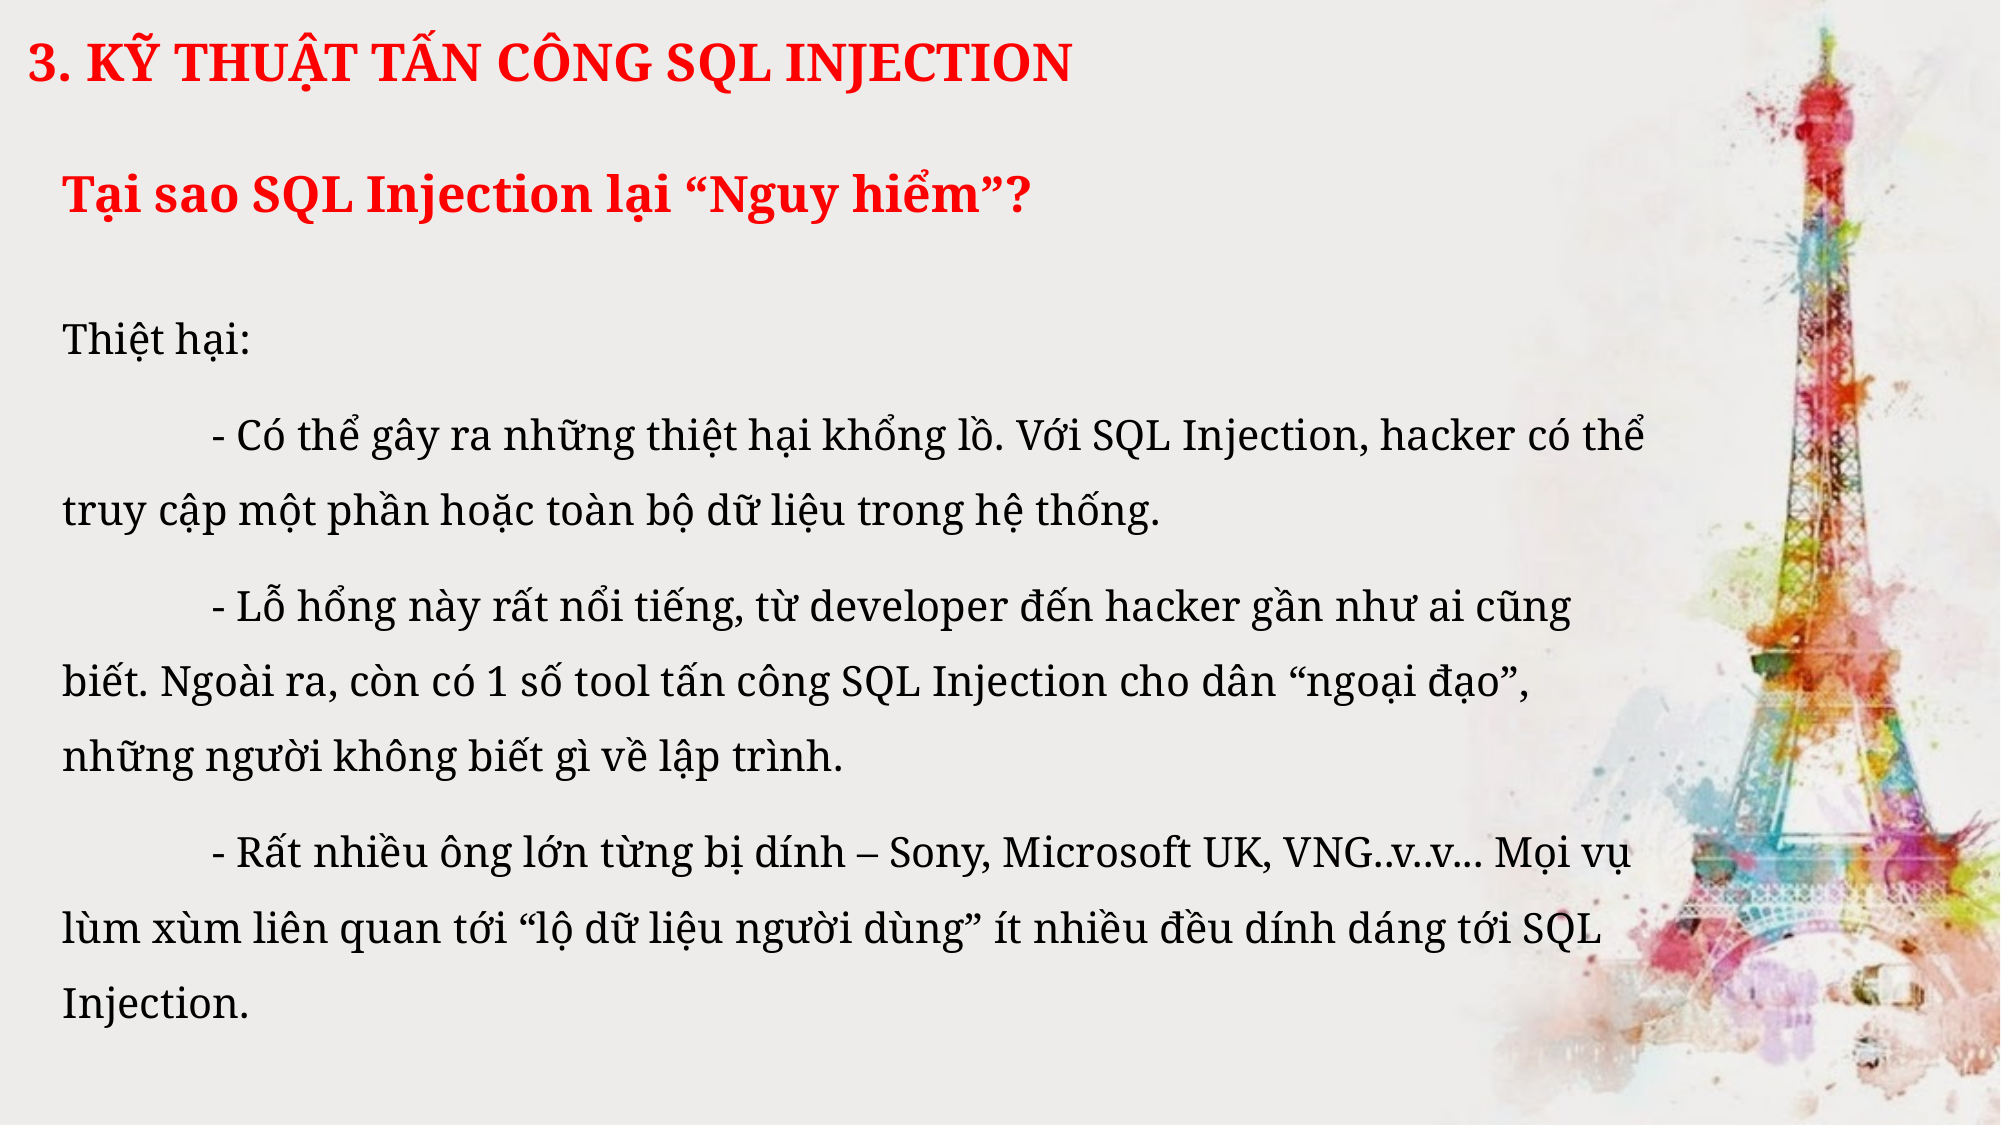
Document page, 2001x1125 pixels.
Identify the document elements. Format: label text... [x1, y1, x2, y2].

text_box Thiệt hại: - Có thể gây ra những thiệt hại khổng lồ. Với SQL Injection, hacker có thể truy cập một phần hoặc toàn bộ dữ liệu trong hệ thống. - Lỗ hổng này rất nổi tiếng, từ developer đến hacker gần như ai cũng biết. Ngoài ra, còn có 1 số tool tấn công SQL Injection cho dân “ngoại đạo”, những người không biết gì về lập trình. - Rất nhiều ông lớn từng bị dính – Sony, Microsoft UK, VNG..v..v... Mọi vụ lùm xùm liên quan tới “lộ dữ liệu người dùng” ít nhiều đều dính dáng tới SQL Injection. [48, 280, 1685, 1040]
text_box 3. KỸ THUẬT TẤN CÔNG SQL INJECTION [13, 20, 1601, 110]
text_box Tại sao SQL Injection lại “Nguy hiểm”? [48, 141, 1086, 231]
picture [0, 0, 2001, 1125]
